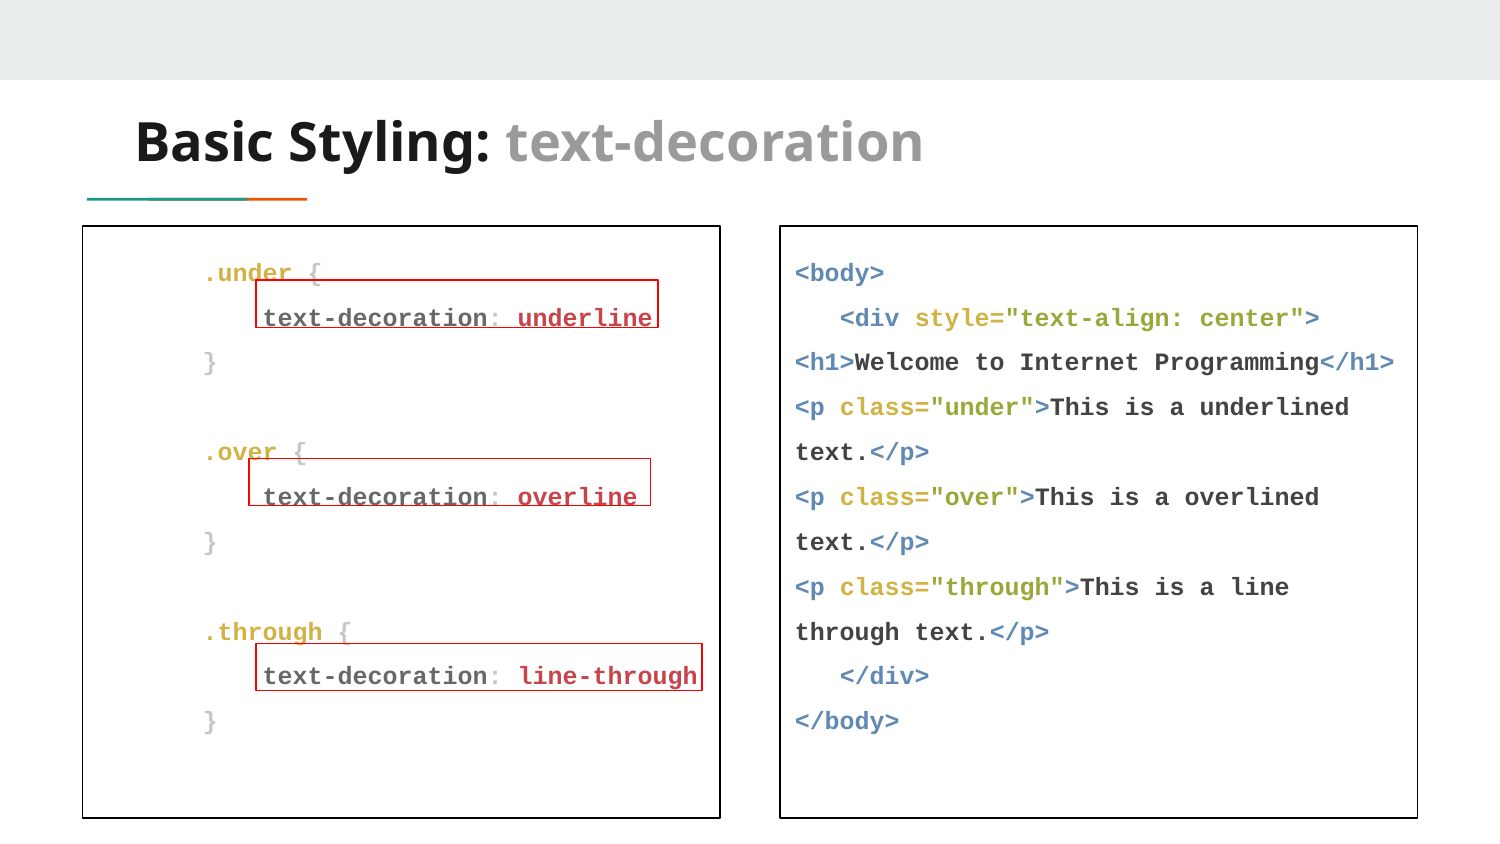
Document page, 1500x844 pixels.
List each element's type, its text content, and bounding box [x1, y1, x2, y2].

text_box [248, 458, 651, 506]
title Basic Styling: text-decoration [119, 92, 1381, 181]
list .under { text-decoration: underline } .over { text-decoration: overline } .through { text-decoration: line-through } [82, 226, 721, 819]
text_box [255, 280, 658, 328]
list <body> <div style="text-align: center"> <h1>Welcome to Internet Programming</h1> <p class="under">This is a underlined text.</p> <p class="over">This is a overlined text.</p> <p class="through">This is a line through text.</p> </div> </body> [779, 226, 1418, 819]
text_box [255, 643, 702, 691]
